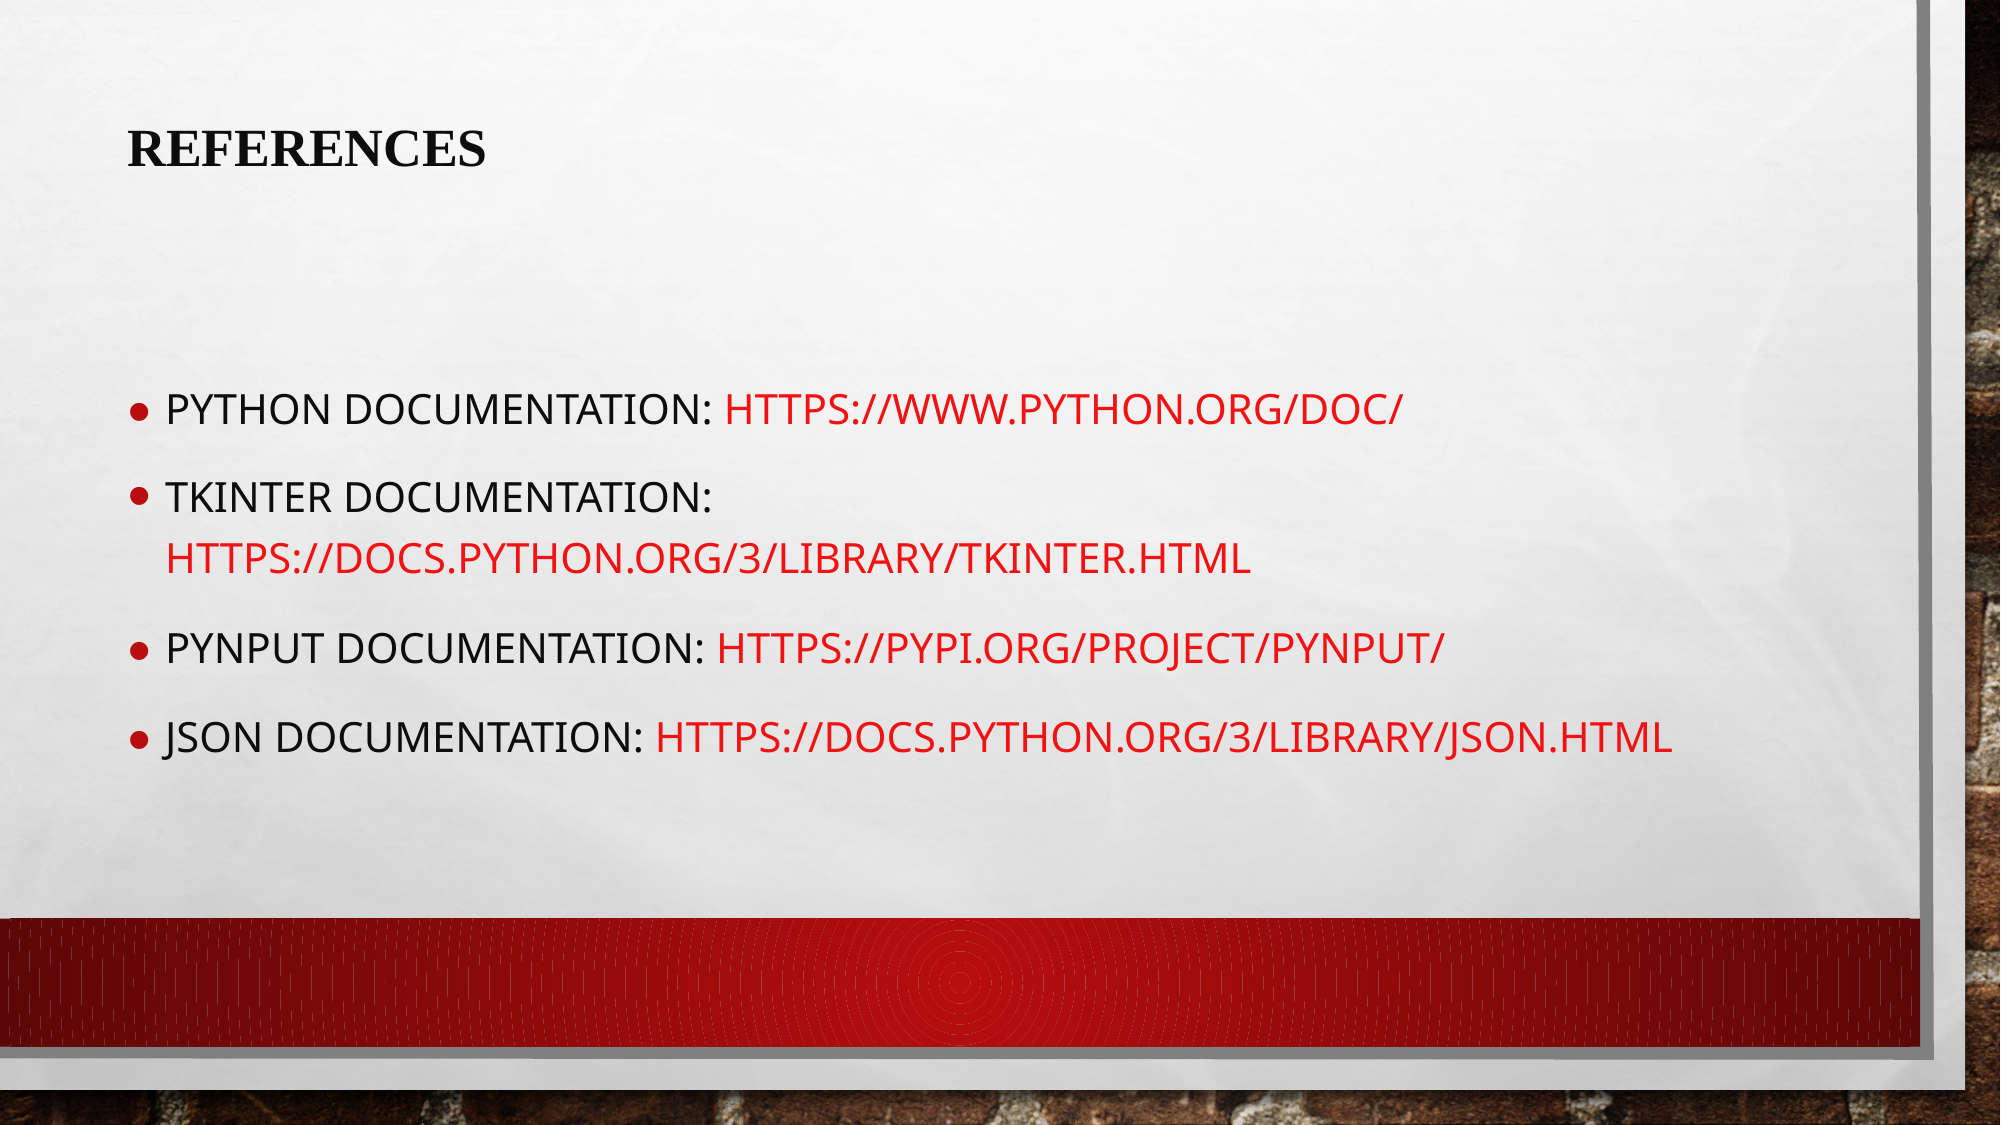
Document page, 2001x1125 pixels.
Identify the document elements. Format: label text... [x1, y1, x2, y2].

list Python Documentation: https://www.python.org/doc/ Tkinter Documentation: https://docs.python.org/3/library/tkinter.html pynput Documentation: https://pypi.org/project/pynput/ JSON Documentation: https://docs.python.org/3/library/json.html [112, 338, 1818, 882]
picture [0, 0, 2000, 1125]
title References [112, 112, 1818, 302]
